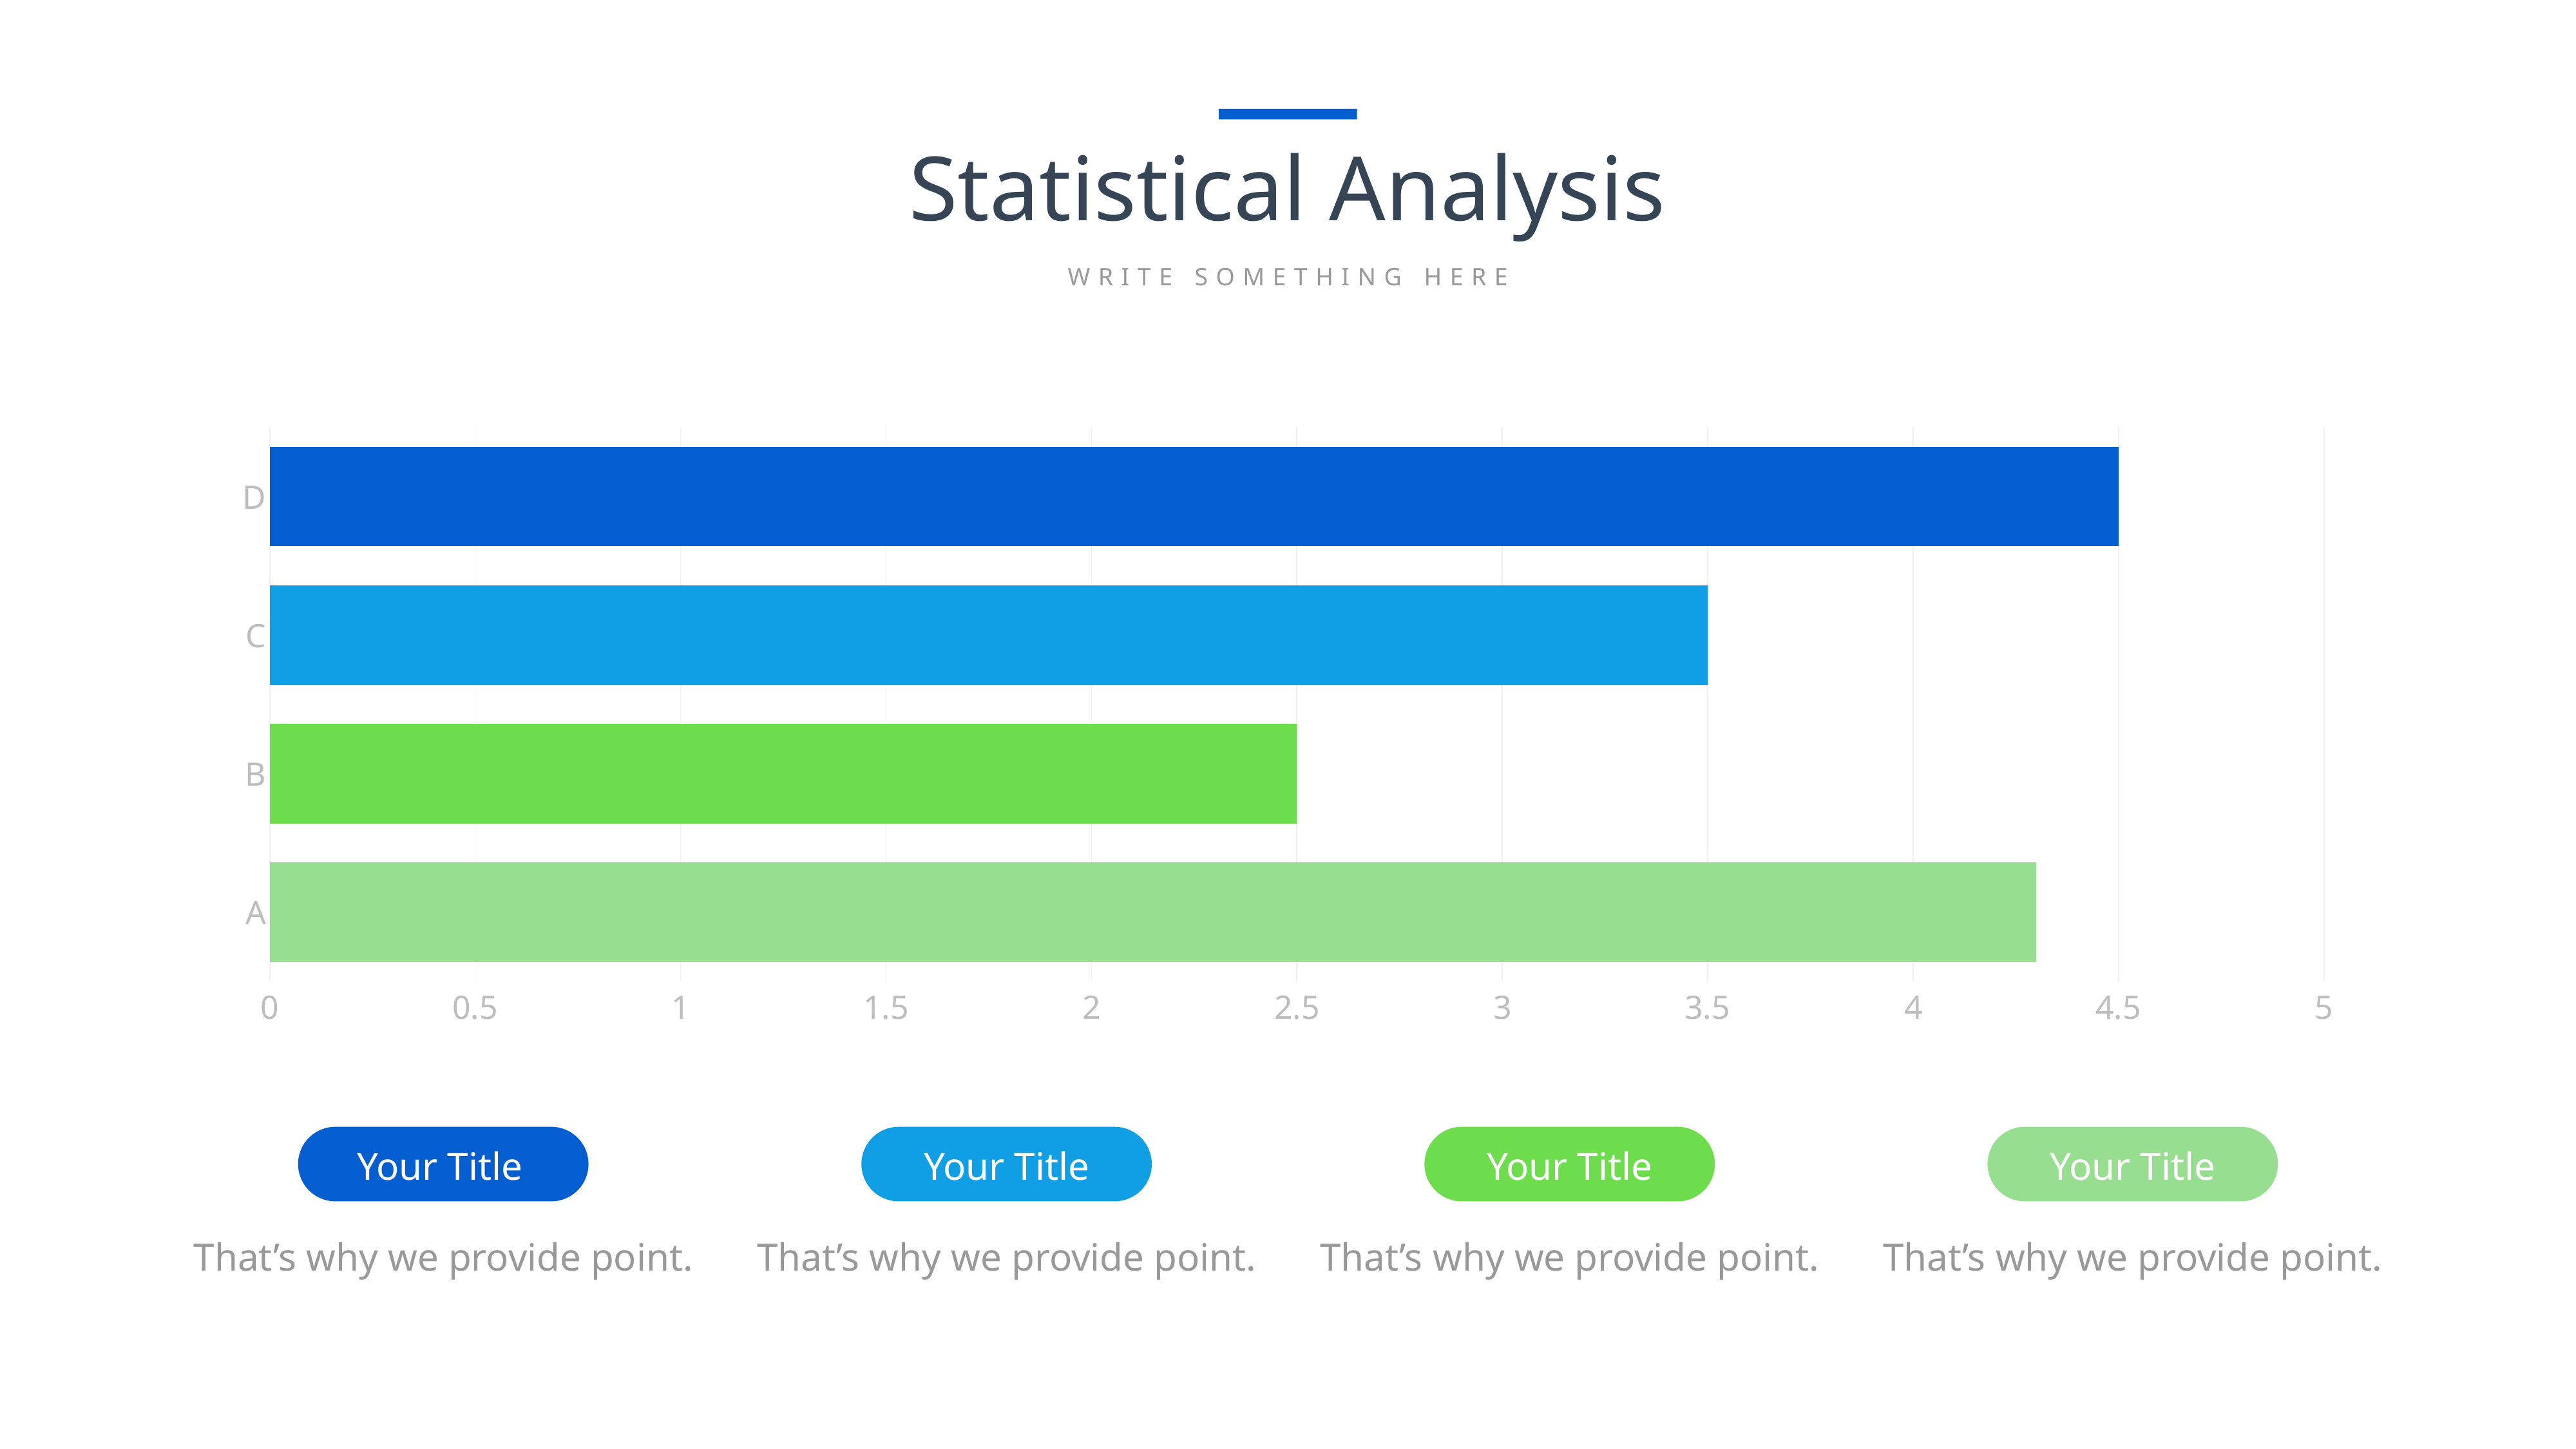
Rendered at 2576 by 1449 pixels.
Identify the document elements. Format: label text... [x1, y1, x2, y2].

chart [199, 415, 2377, 1041]
text_box Your Title [1445, 1137, 1695, 1193]
text_box Your Title [882, 1137, 1132, 1193]
text_box [1424, 1126, 1716, 1202]
text_box That’s why we provide point. [1301, 1216, 1838, 1283]
text_box [1987, 1126, 2279, 1202]
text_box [747, 108, 1829, 296]
text_box That’s why we provide point. [1864, 1216, 2401, 1283]
text_box That’s why we provide point. [738, 1216, 1275, 1283]
text_box [861, 1126, 1153, 1202]
text_box That’s why we provide point. [174, 1216, 712, 1283]
text_box Your Title [314, 1137, 565, 1193]
text_box Your Title [2008, 1137, 2258, 1193]
text_box [297, 1126, 589, 1202]
